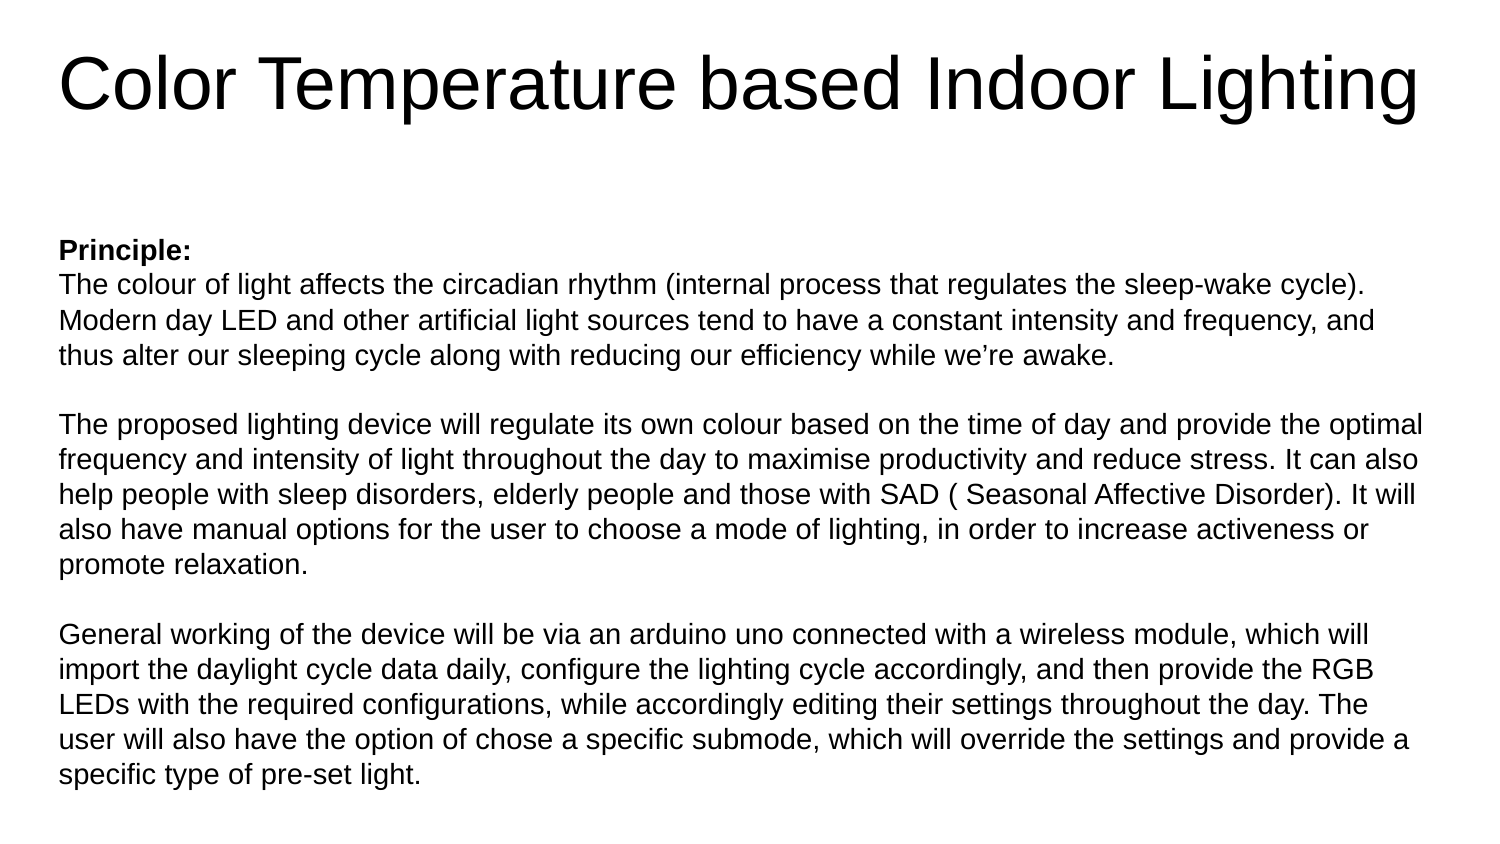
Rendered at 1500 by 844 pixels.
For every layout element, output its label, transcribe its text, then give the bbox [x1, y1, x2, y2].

title Color Temperature based Indoor Lighting [43, 19, 1442, 141]
text_box Principle: The colour of light affects the circadian rhythm (internal process that regulates the sleep-wake cycle). Modern day LED and other artificial light sources tend to have a constant intensity and frequency, and thus alter our sleeping cycle along with reducing our efficiency while we’re awake. The proposed lighting device will regulate its own colour based on the time of day and provide the optimal frequency and intensity of light throughout the day to maximise productivity and reduce stress. It can also help people with sleep disorders, elderly people and those with SAD ( Seasonal Affective Disorder). It will also have manual options for the user to choose a mode of lighting, in order to increase activeness or promote relaxation. General working of the device will be via an arduino uno connected with a wireless module, which will import the daylight cycle data daily, configure the lighting cycle accordingly, and then provide the RGB LEDs with the required configurations, while accordingly editing their settings throughout the day. The user will also have the option of chose a specific submode, which will override the settings and provide a specific type of pre-set light. [43, 215, 1449, 806]
